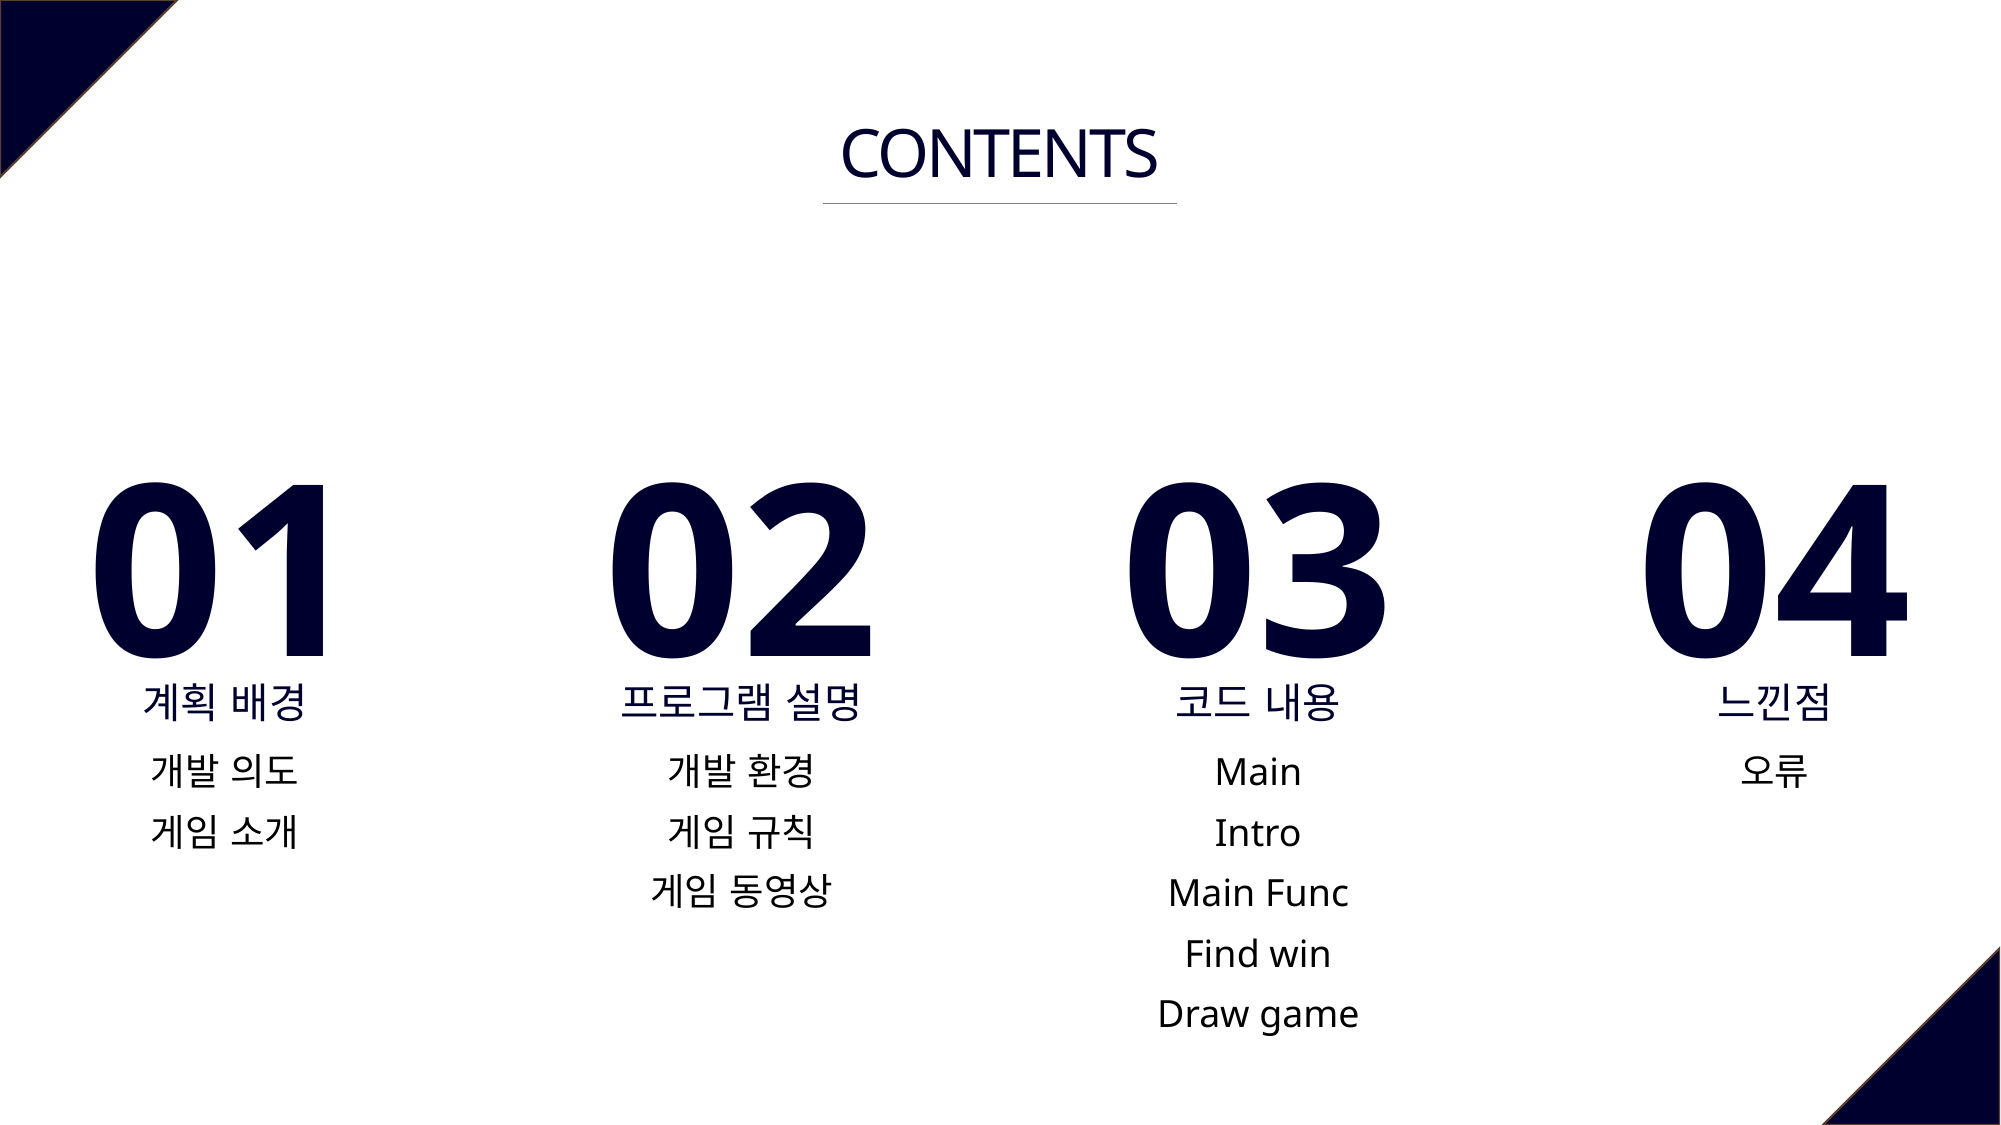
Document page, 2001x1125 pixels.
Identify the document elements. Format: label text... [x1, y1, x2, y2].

text_box 느낀점 [1593, 663, 1957, 742]
text_box Draw game [1142, 982, 1375, 1043]
text_box 프로그램 설명 [560, 663, 923, 742]
text_box CONTENTS [824, 102, 1175, 198]
text_box 04 [1623, 409, 1927, 663]
text_box 03 [1106, 409, 1411, 663]
text_box Intro [1200, 801, 1317, 861]
text_box 코드 내용 [1077, 663, 1440, 742]
text_box Main [1199, 740, 1317, 801]
text_box 개발 환경 [652, 740, 831, 801]
text_box 01 [72, 409, 377, 663]
text_box 개발 의도 [136, 740, 314, 801]
text_box Find win [1169, 922, 1347, 982]
text_box 계획 배경 [43, 663, 407, 742]
text_box Main Func [1152, 861, 1364, 922]
text_box 게임 규칙 [652, 801, 831, 860]
text_box 게임 동영상 [635, 860, 848, 921]
text_box 게임 소개 [136, 801, 314, 862]
text_box 02 [589, 409, 894, 663]
text_box 오류 [1725, 740, 1825, 801]
